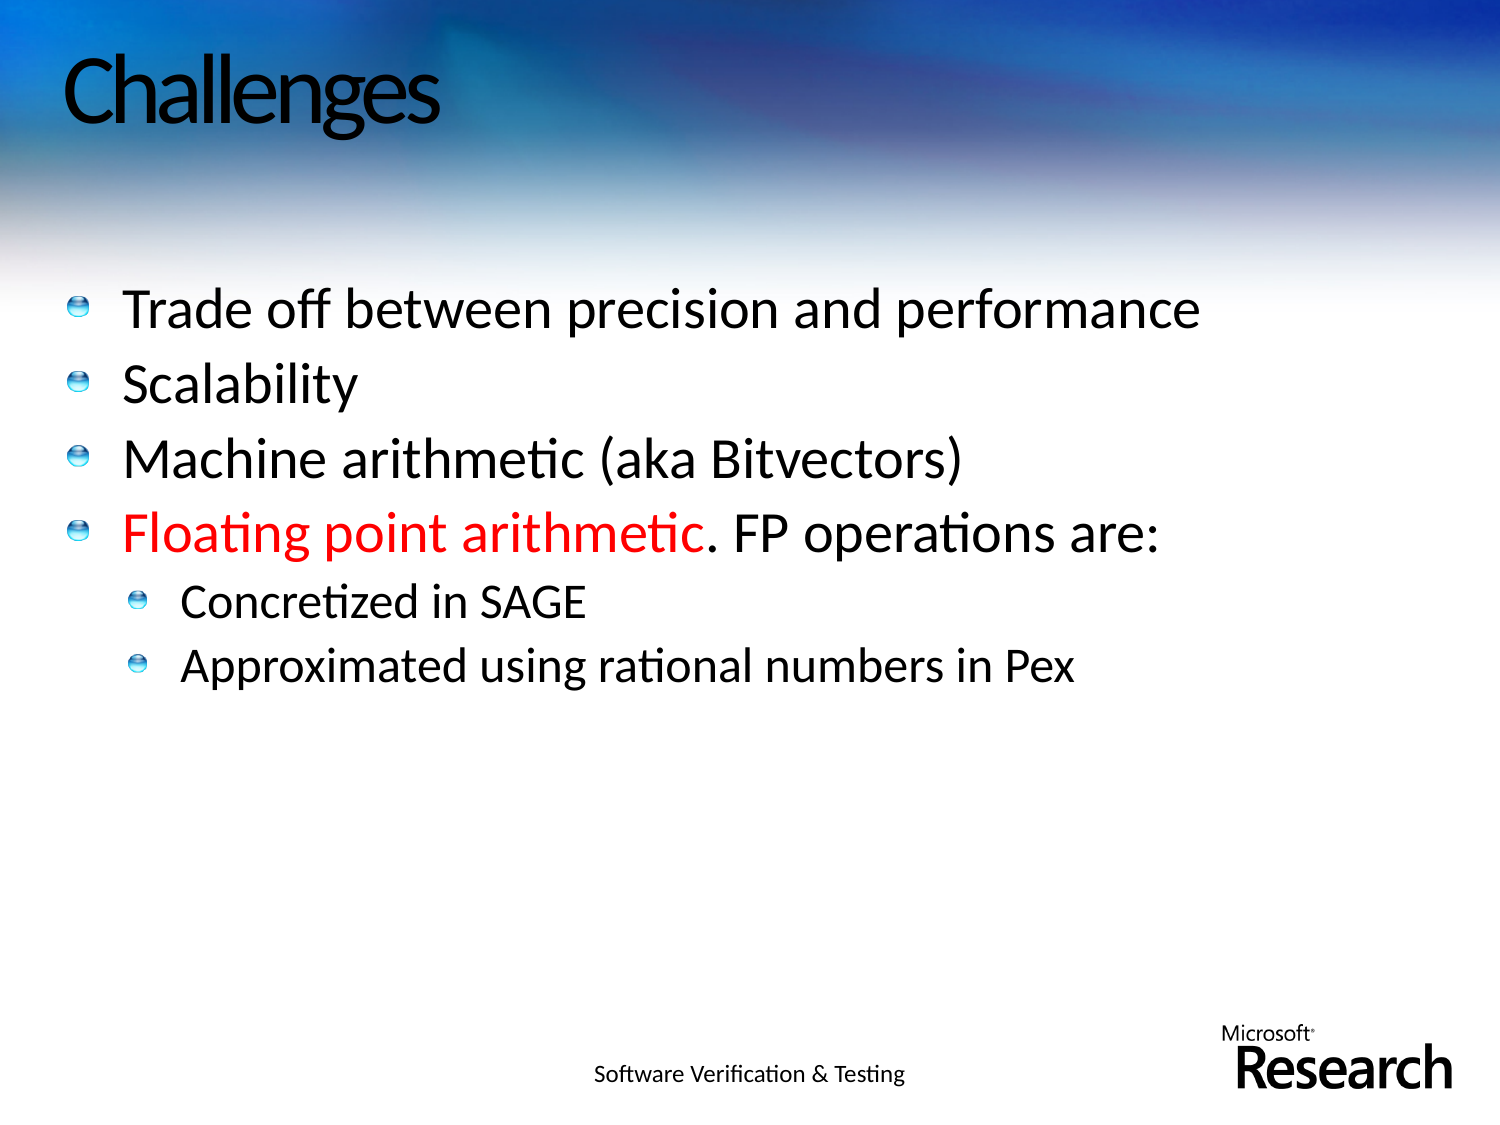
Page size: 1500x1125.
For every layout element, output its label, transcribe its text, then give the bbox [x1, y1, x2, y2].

title Challenges [62, 37, 1438, 148]
list Trade off between precision and performance Scalability Machine arithmetic (aka Bitvectors) Floating point arithmetic. FP operations are: Concretized in SAGE Approximated using rational numbers in Pex [59, 278, 1435, 709]
picture [0, 0, 1500, 1125]
footer Software Verification & Testing [512, 1042, 988, 1103]
